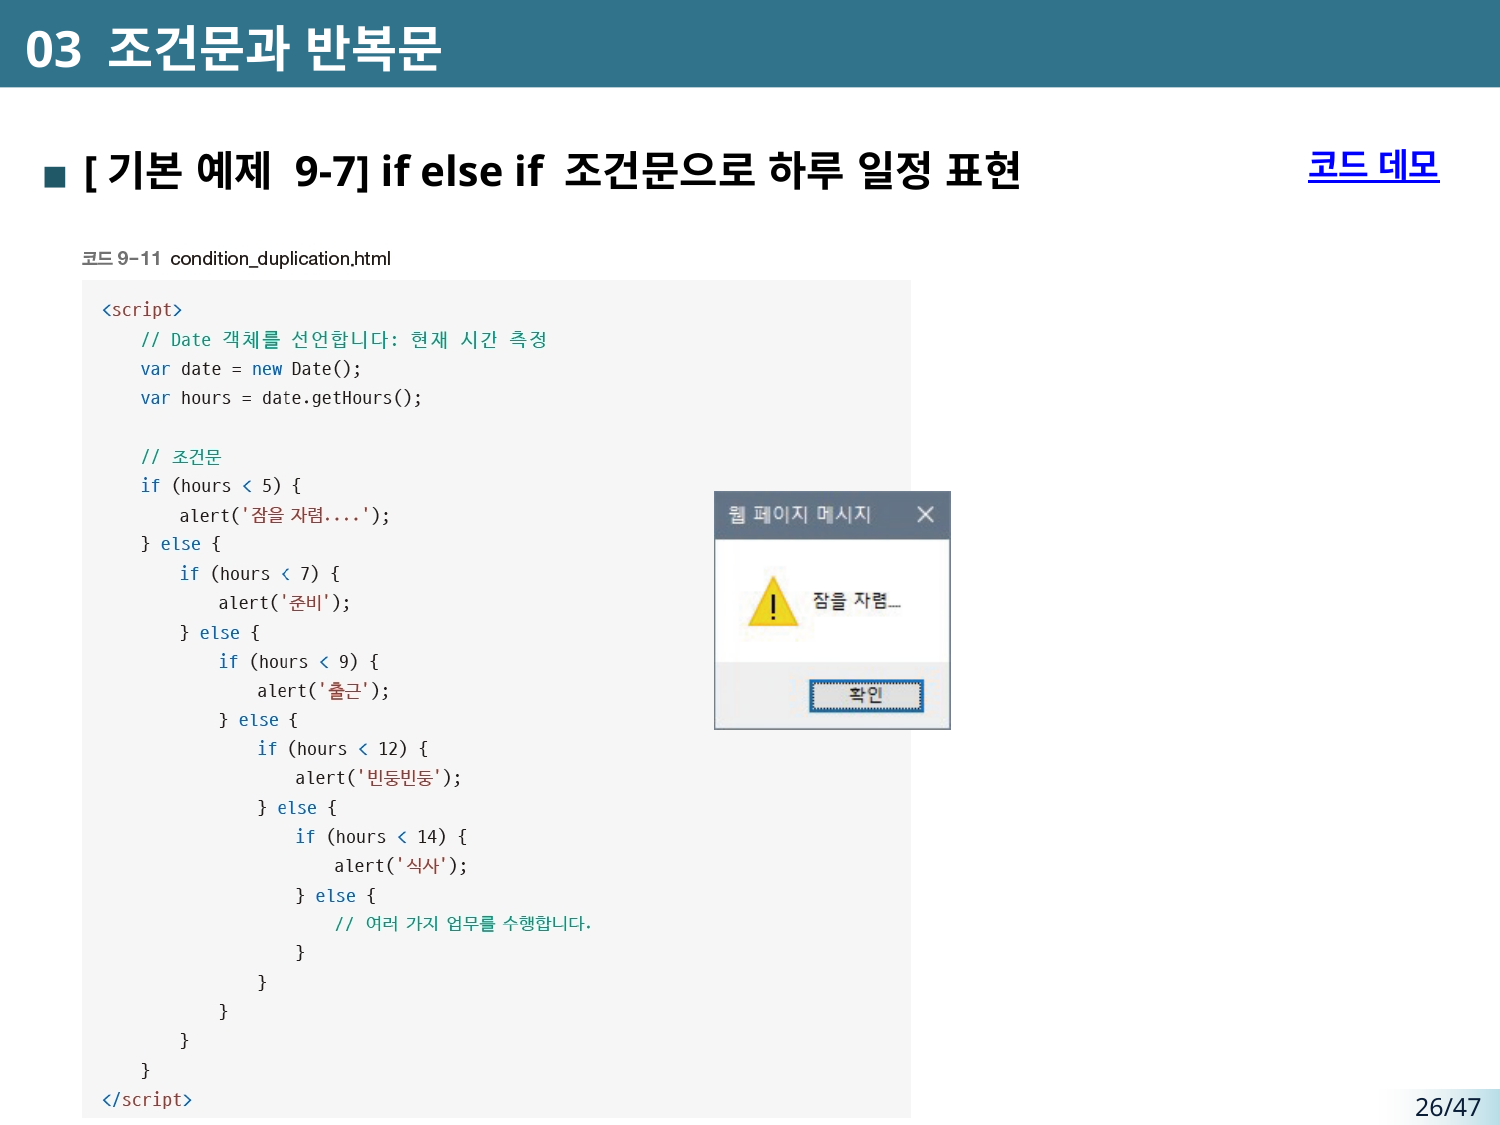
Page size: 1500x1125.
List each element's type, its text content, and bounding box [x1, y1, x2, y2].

picture [714, 491, 951, 730]
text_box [76, 243, 916, 1118]
title 03 조건문과 반복문 [10, 8, 1288, 87]
text_box 코드 데모 [1293, 137, 1500, 193]
list [기본 예제 9-7] if else if 조건문으로 하루 일정 표현 [10, 126, 1481, 1057]
